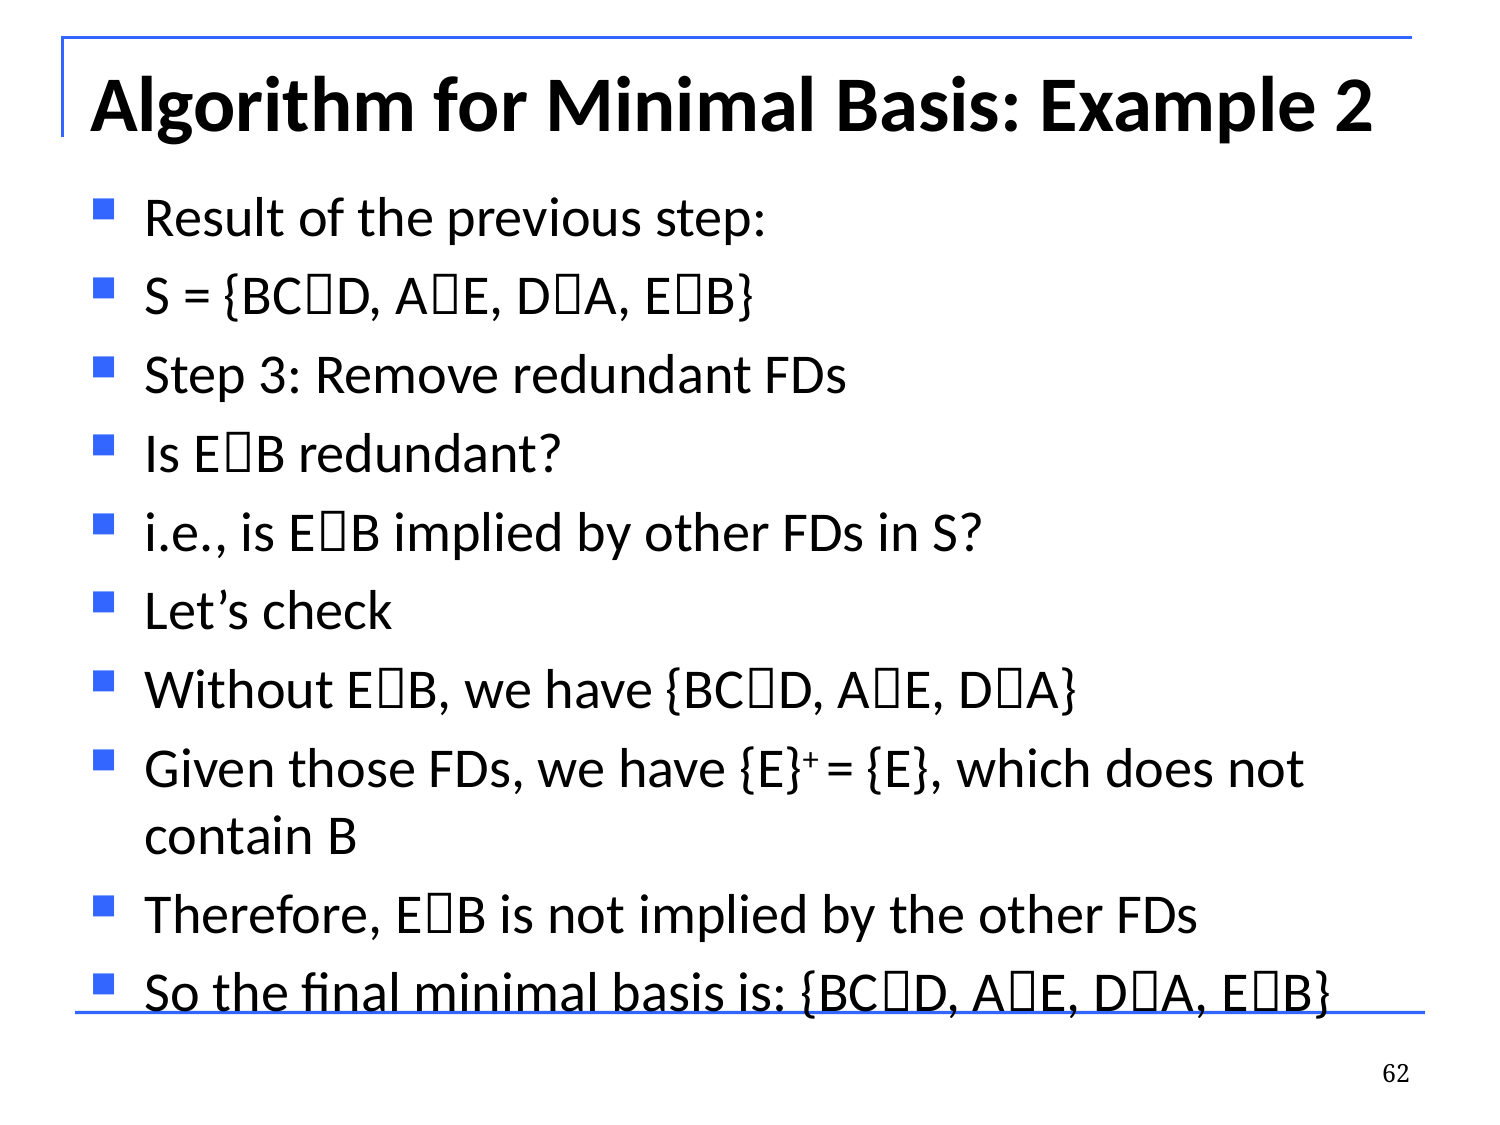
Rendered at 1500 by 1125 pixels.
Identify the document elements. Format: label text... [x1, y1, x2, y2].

list Result of the previous step: S = {BCD, AE, DA, EB} Step 3: Remove redundant FDs Is EB redundant? i.e., is EB implied by other FDs in S? Let’s check Without EB, we have {BCD, AE, DA} Given those FDs, we have {E}+ = {E}, which does not contain B Therefore, EB is not implied by the other FDs So the final minimal basis is: {BCD, AE, DA, EB} [74, 172, 1426, 1036]
slide_number 62 [1074, 1023, 1426, 1100]
title Algorithm for Minimal Basis: Example 2 [74, 45, 1426, 172]
